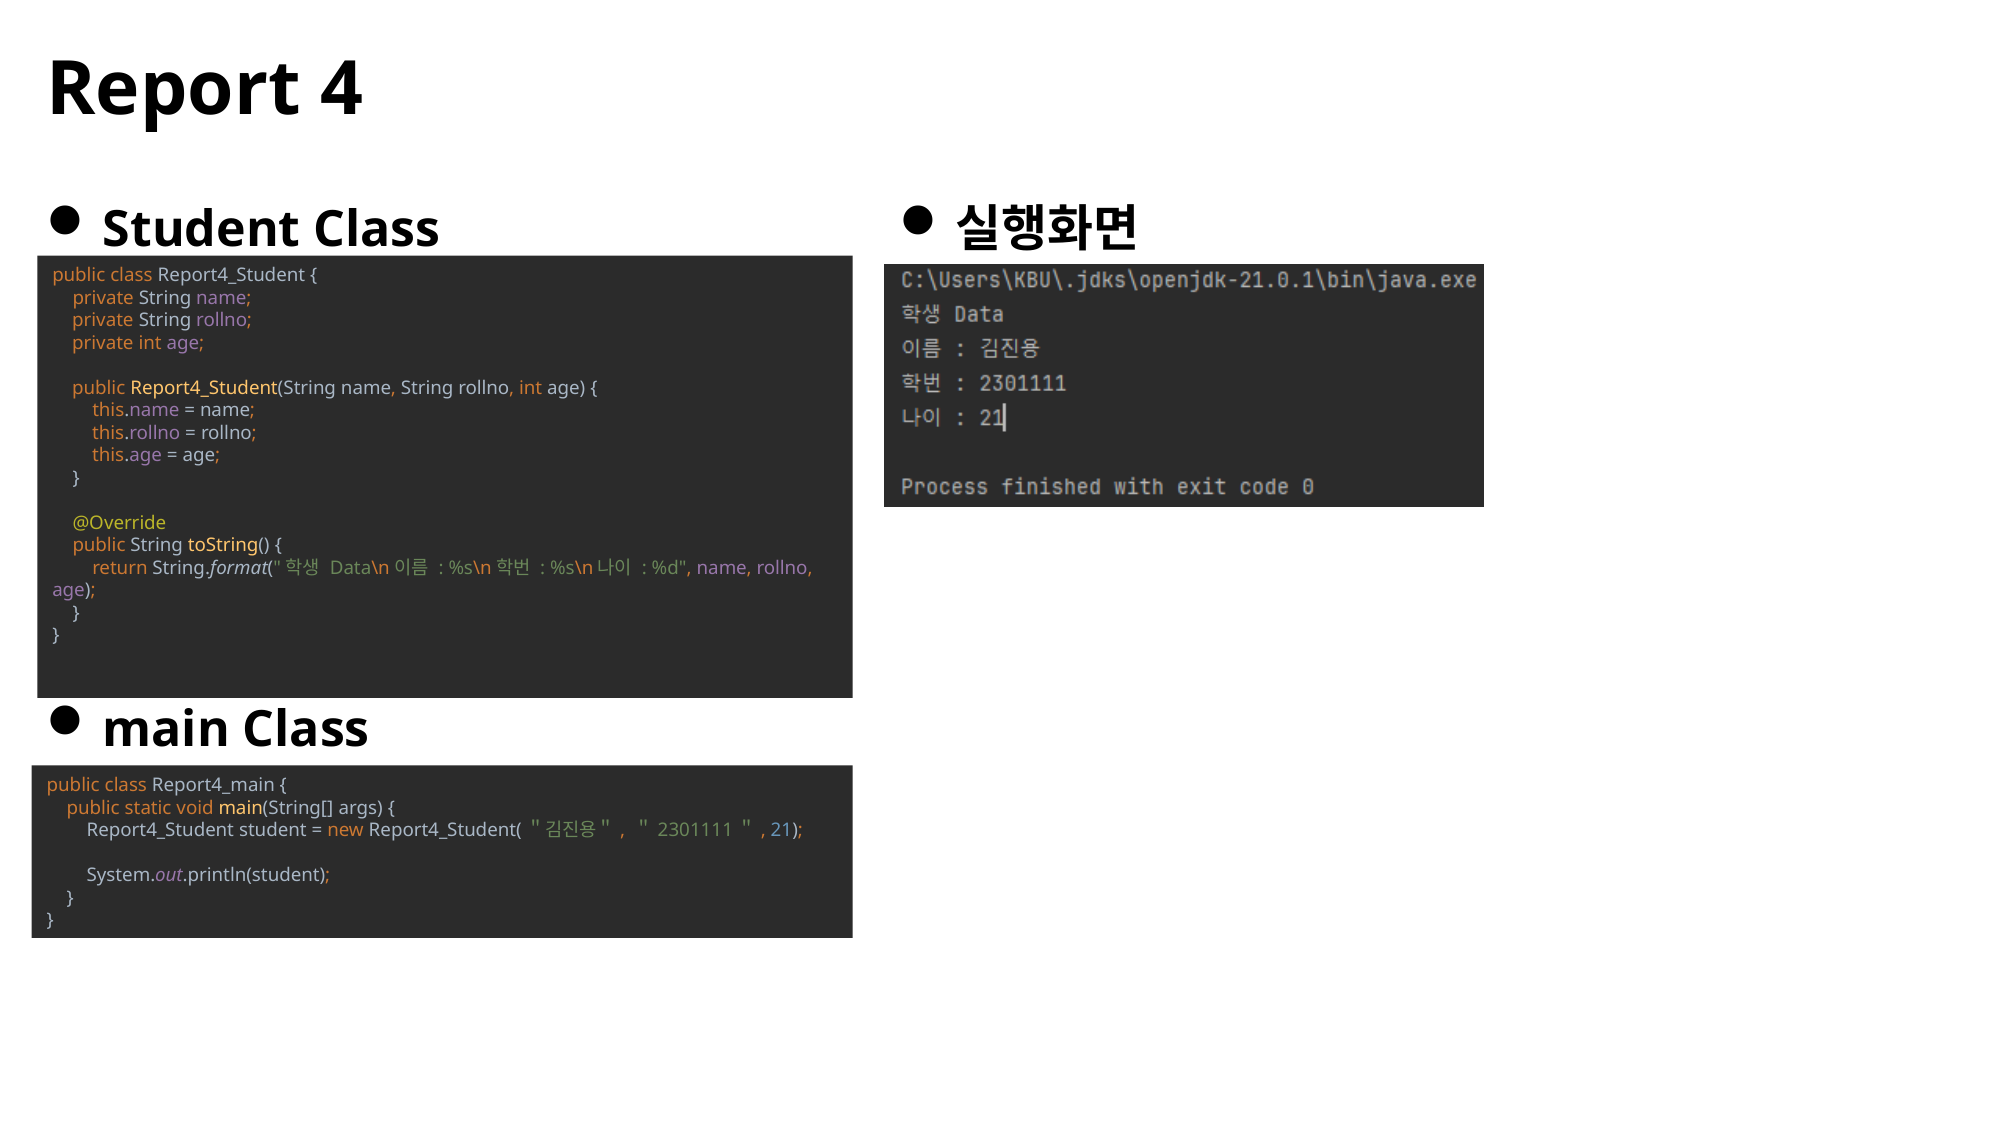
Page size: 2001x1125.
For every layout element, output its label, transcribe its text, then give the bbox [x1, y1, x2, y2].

text_box Report 4 [31, 32, 675, 138]
text_box public class Report4_main { public static void main(String[] args) { Report4_Student student = new Report4_Student(＂김진용＂, ＂2301111＂, 21); System.out.println(student); } } [31, 765, 853, 938]
text_box main Class [31, 688, 410, 764]
picture [884, 264, 1484, 507]
text_box 실행화면 [884, 188, 1263, 264]
text_box public class Report4_Student { private String name; private String rollno; private int age; public Report4_Student(String name, String rollno, int age) { this.name = name; this.rollno = rollno; this.age = age; } @Override public String toString() { return String.format("학생 Data\n이름 : %s\n학번 : %s\n나이 : %d", name, rollno, age); } } [37, 255, 853, 698]
text_box Student Class [31, 188, 481, 264]
